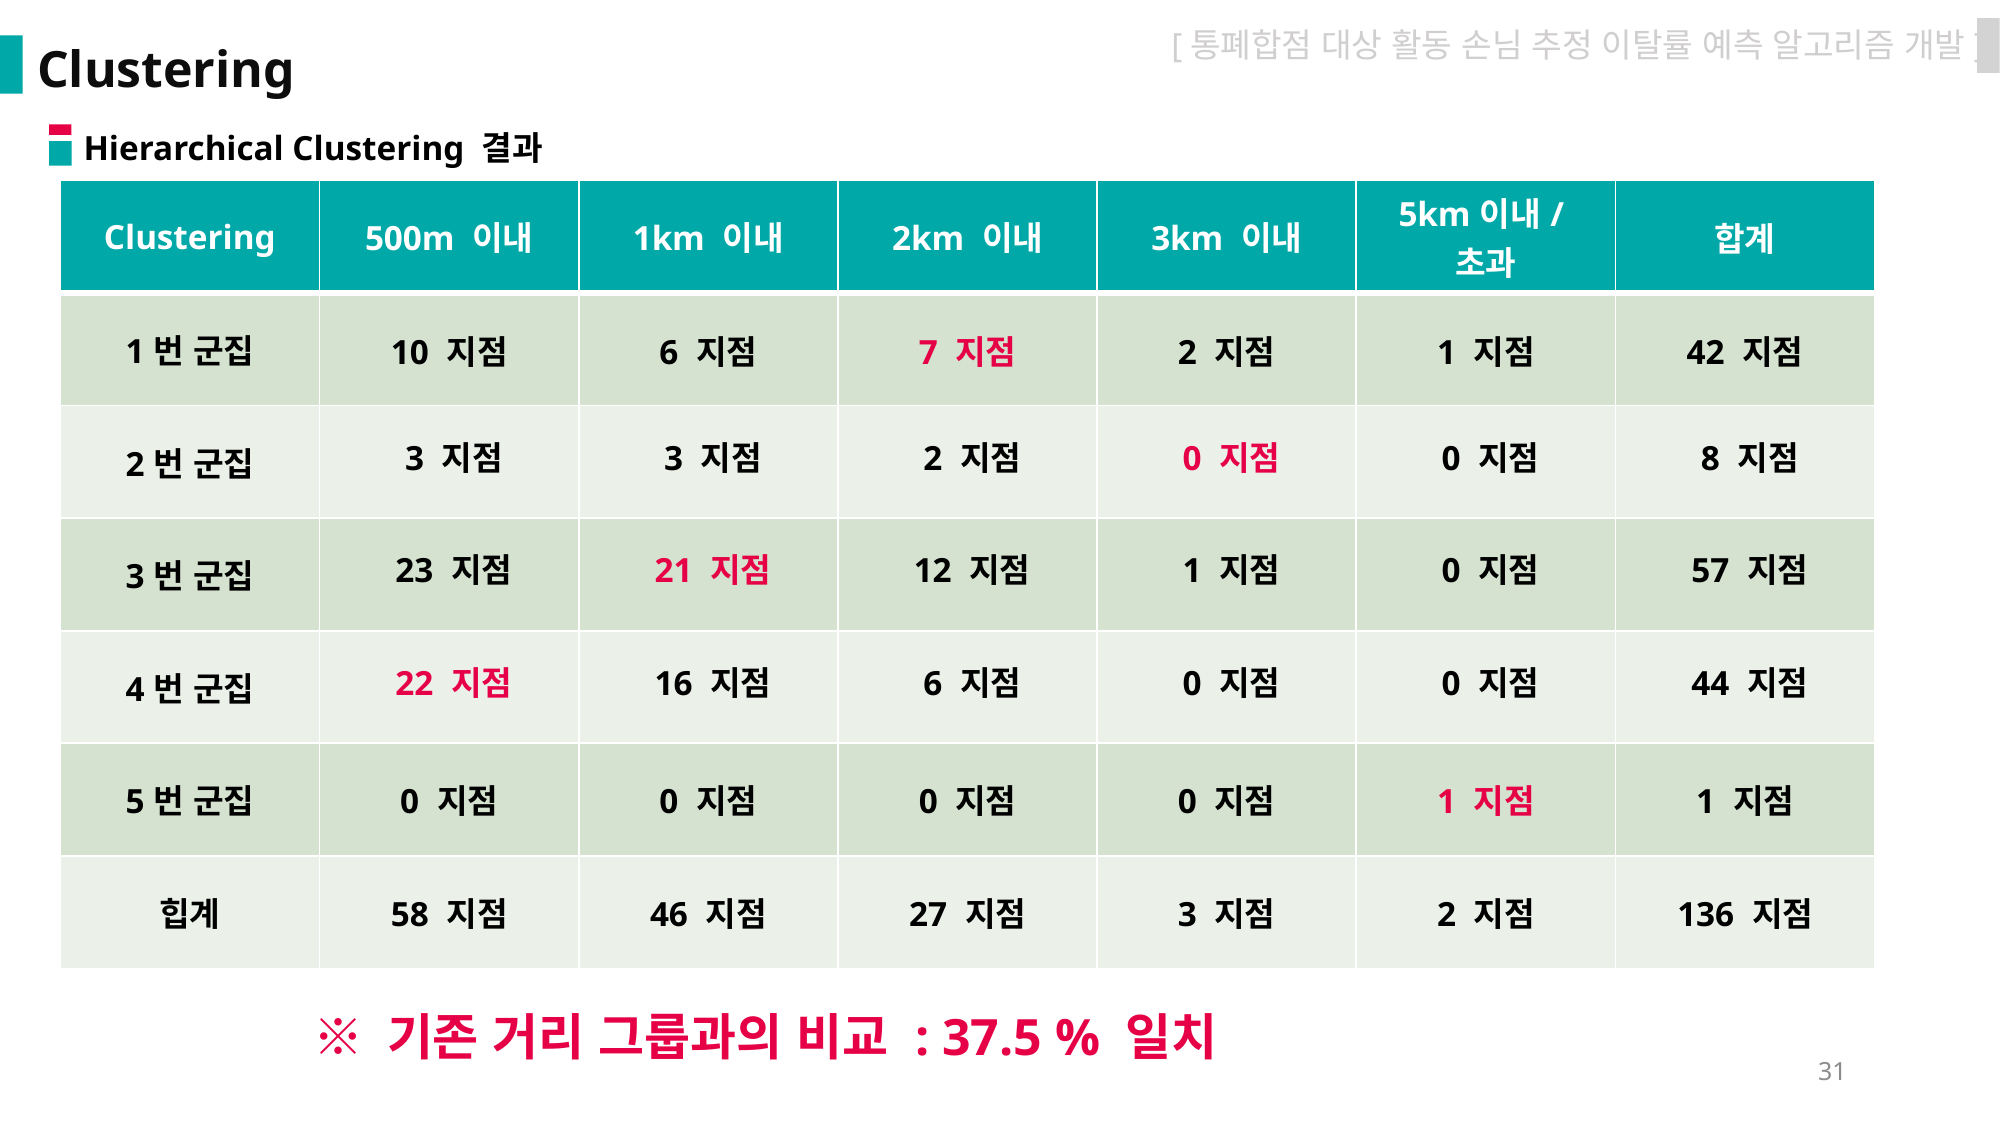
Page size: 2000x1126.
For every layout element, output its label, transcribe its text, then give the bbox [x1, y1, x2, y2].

table_cell 46 지점 [580, 857, 837, 968]
table_cell 1 지점 [1616, 744, 1874, 855]
table_header 5km이내/초과 [1357, 181, 1615, 290]
text_box [0, 34, 22, 95]
table_cell 44 지점 [1616, 632, 1874, 742]
table_cell 1 지점 [1357, 296, 1615, 405]
table_cell 2 지점 [1357, 857, 1615, 968]
table_cell 0 지점 [580, 744, 837, 855]
table_cell 3 지점 [580, 406, 837, 517]
table_cell 1 지점 [1357, 744, 1615, 855]
table_cell 0 지점 [839, 744, 1096, 855]
table_cell 136 지점 [1616, 857, 1874, 968]
text_box ※ 기존 거리 그룹과의 비교 : 37.5 % 일치 [299, 998, 1375, 1074]
table_cell 5번 군집 [61, 744, 319, 855]
table_cell 0 지점 [1357, 406, 1615, 517]
table_cell 4번 군집 [61, 632, 319, 742]
table_cell 6 지점 [580, 296, 837, 405]
table_cell 0 지점 [1357, 632, 1615, 742]
table_cell 1 지점 [1098, 519, 1355, 630]
table_cell 22 지점 [320, 632, 578, 742]
table_header 500m 이내 [320, 181, 578, 290]
text_box [통폐합점 대상 활동 손님 추정 이탈률 예측 알고리즘 개발] [1067, 17, 1976, 72]
table_cell 1번 군집 [61, 296, 319, 405]
table_cell 0 지점 [1098, 744, 1355, 855]
table_cell 2번 군집 [61, 406, 319, 517]
table_header 3km 이내 [1098, 181, 1355, 290]
table_cell 23 지점 [320, 519, 578, 630]
table_cell 6 지점 [839, 632, 1096, 742]
table_cell 0 지점 [1098, 632, 1355, 742]
table_cell 10 지점 [320, 296, 578, 405]
table_cell 힙계 [61, 857, 319, 968]
slide_number 31 [1412, 1042, 1863, 1103]
text_box Clustering [22, 29, 818, 105]
table_cell 0 지점 [320, 744, 578, 855]
table_cell 2 지점 [839, 406, 1096, 517]
table_cell 57 지점 [1616, 519, 1874, 630]
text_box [49, 119, 1029, 176]
table_header 1km 이내 [580, 181, 837, 290]
table_cell 3번 군집 [61, 519, 319, 630]
text_box [1976, 17, 2000, 74]
table_cell 7 지점 [839, 296, 1096, 405]
table_cell 0 지점 [1357, 519, 1615, 630]
table_cell 3 지점 [1098, 857, 1355, 968]
table_header 합계 [1616, 181, 1874, 290]
table_cell 42 지점 [1616, 296, 1874, 405]
table_cell 16 지점 [580, 632, 837, 742]
table_header Clustering [61, 181, 319, 290]
table_cell 3 지점 [320, 406, 578, 517]
table_cell 21 지점 [580, 519, 837, 630]
table_cell 12 지점 [839, 519, 1096, 630]
table_cell 27 지점 [839, 857, 1096, 968]
table_cell 58 지점 [320, 857, 578, 968]
table_cell 0 지점 [1098, 406, 1355, 517]
table_cell 8 지점 [1616, 406, 1874, 517]
table_cell 2 지점 [1098, 296, 1355, 405]
table_header 2km 이내 [839, 181, 1096, 290]
